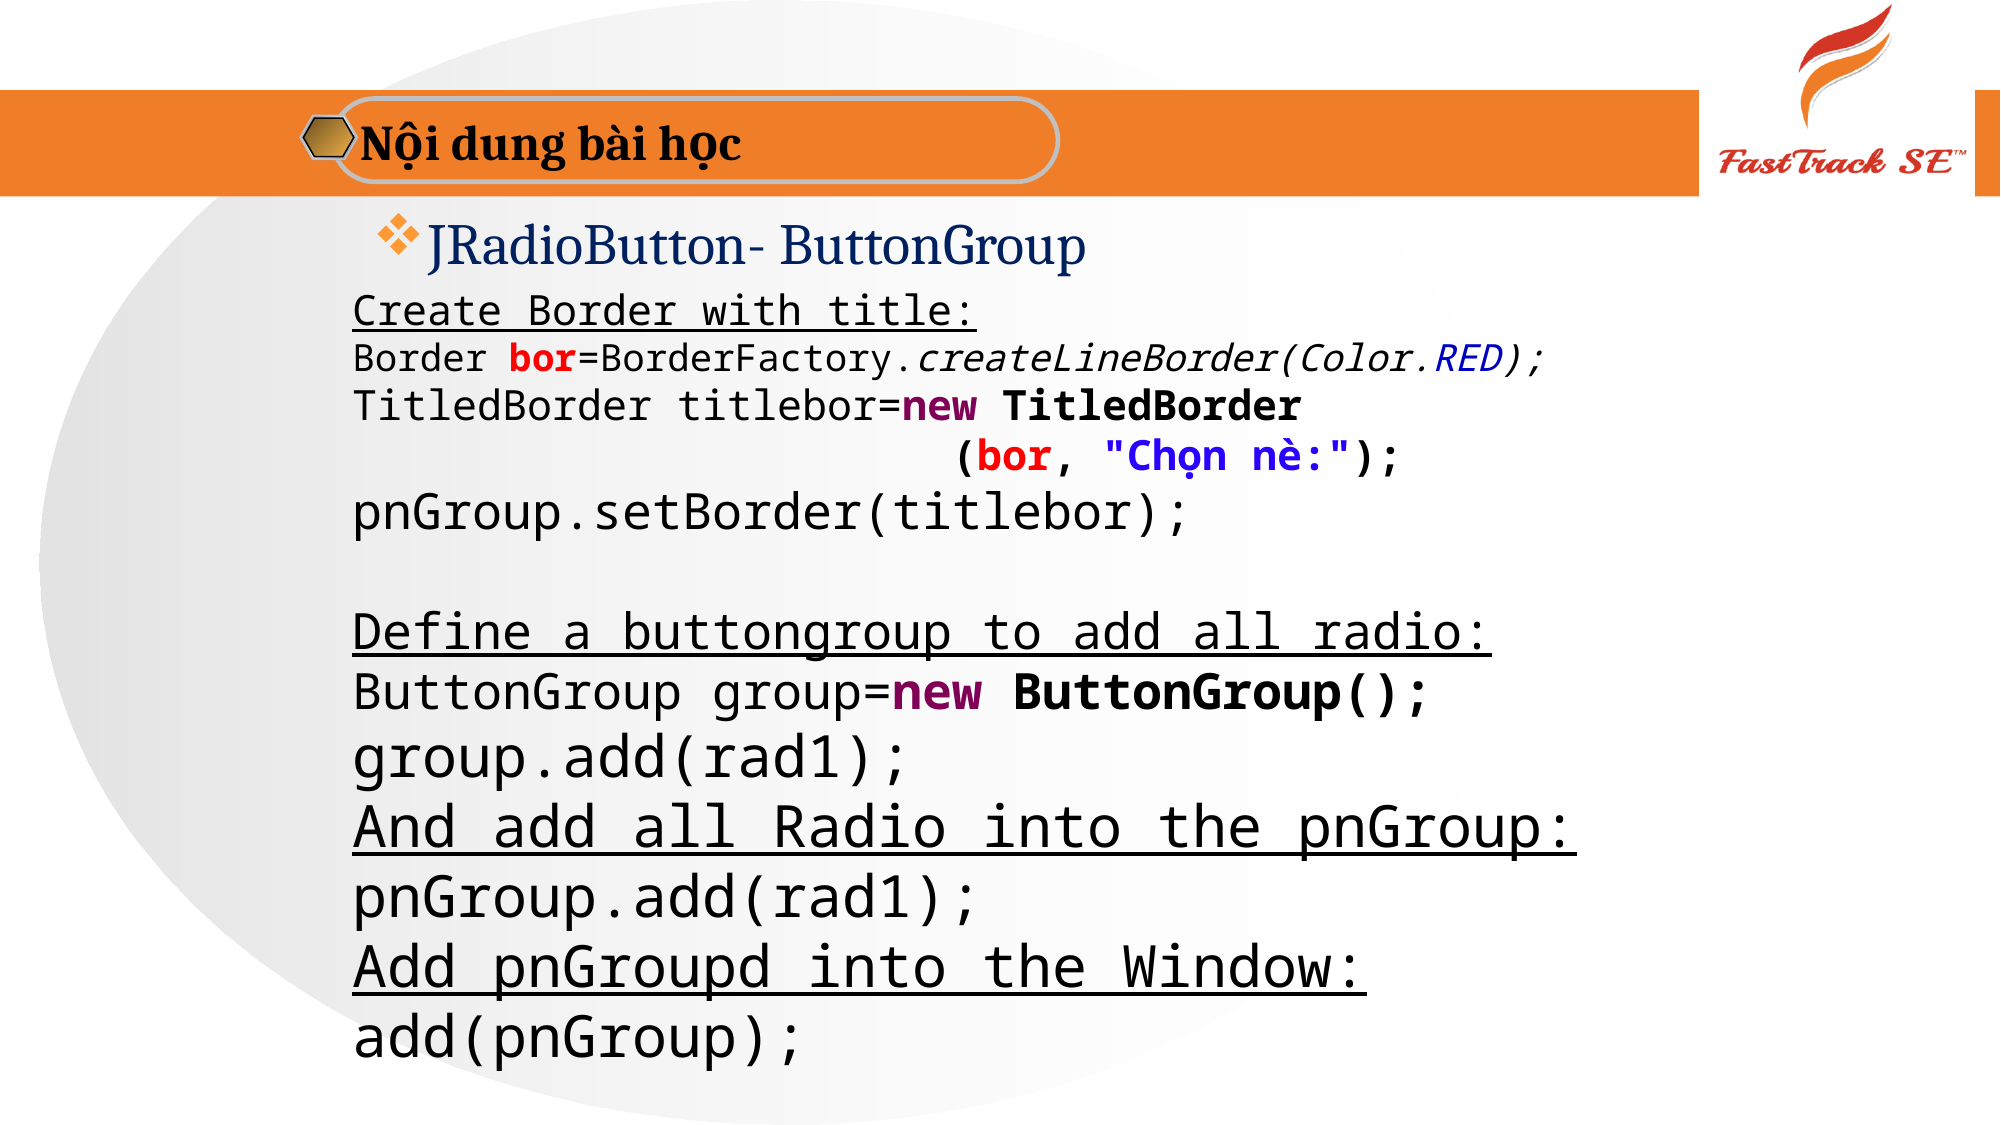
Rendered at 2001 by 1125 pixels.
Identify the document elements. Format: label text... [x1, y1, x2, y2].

picture [1700, 0, 1975, 192]
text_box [299, 98, 1059, 183]
text_box Create Border with title: Border bor=BorderFactory.createLineBorder(Color.RED); TitledBorder titlebor=new TitledBorder (bor, "Chọn nè:"); pnGroup.setBorder(titlebor); Define a buttongroup to add all radio: ButtonGroup group=new ButtonGroup(); group.add(rad1); And add all Radio into the pnGroup: pnGroup.add(rad1); Add pnGroupd into the Window: add(pnGroup); [337, 276, 1713, 1077]
text_box JRadioButton- ButtonGroup [357, 198, 1708, 276]
